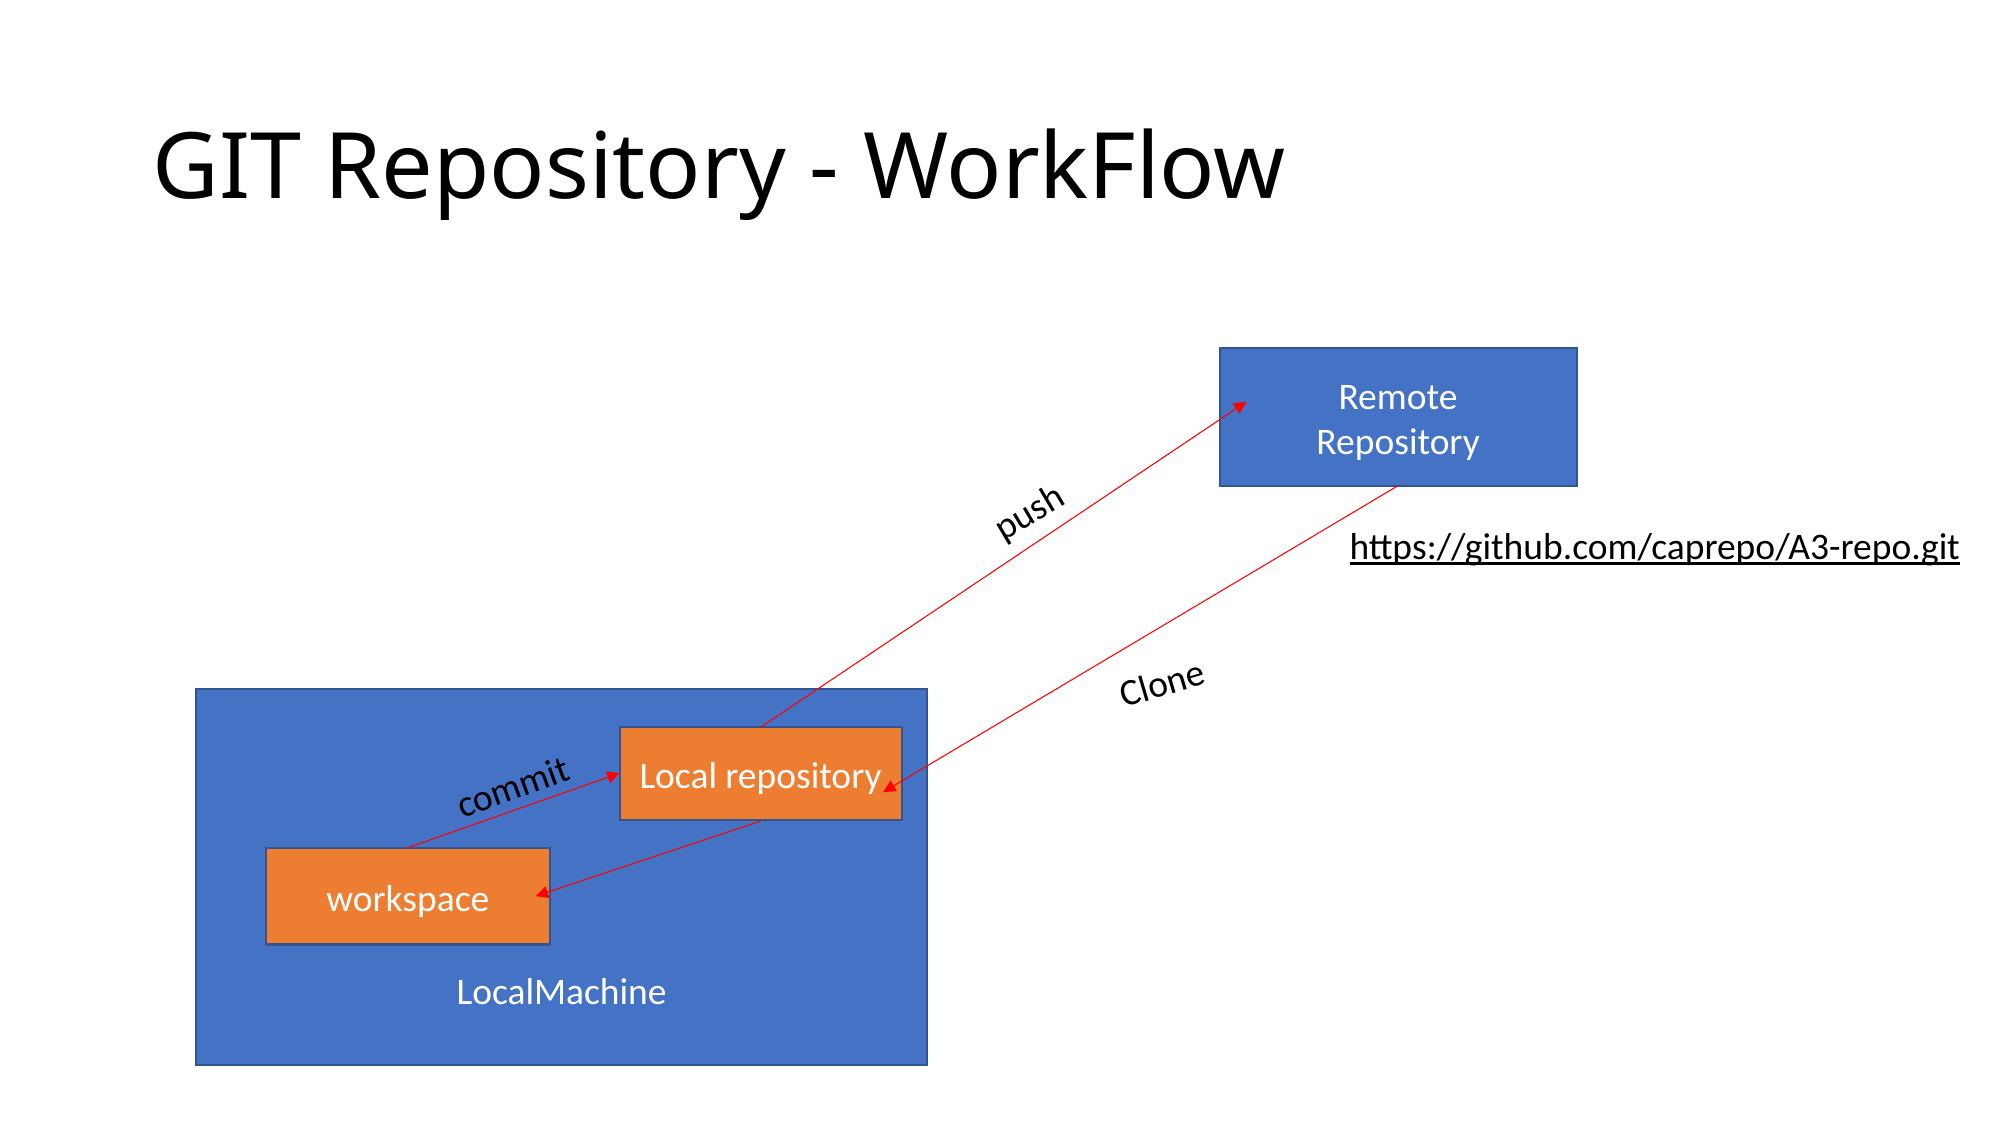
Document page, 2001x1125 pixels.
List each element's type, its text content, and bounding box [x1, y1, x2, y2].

text_box Remote Repository [1219, 347, 1578, 487]
text_box Local repository [619, 726, 903, 821]
text_box workspace [265, 847, 551, 946]
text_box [535, 821, 761, 897]
title GIT Repository - WorkFlow [137, 59, 1863, 278]
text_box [760, 401, 1247, 728]
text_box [883, 485, 1399, 793]
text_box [407, 773, 620, 848]
text_box LocalMachine [195, 688, 928, 1066]
text_box https://github.com/caprepo/A3-repo.git [1399, 514, 1984, 575]
text_box commit [456, 731, 586, 773]
